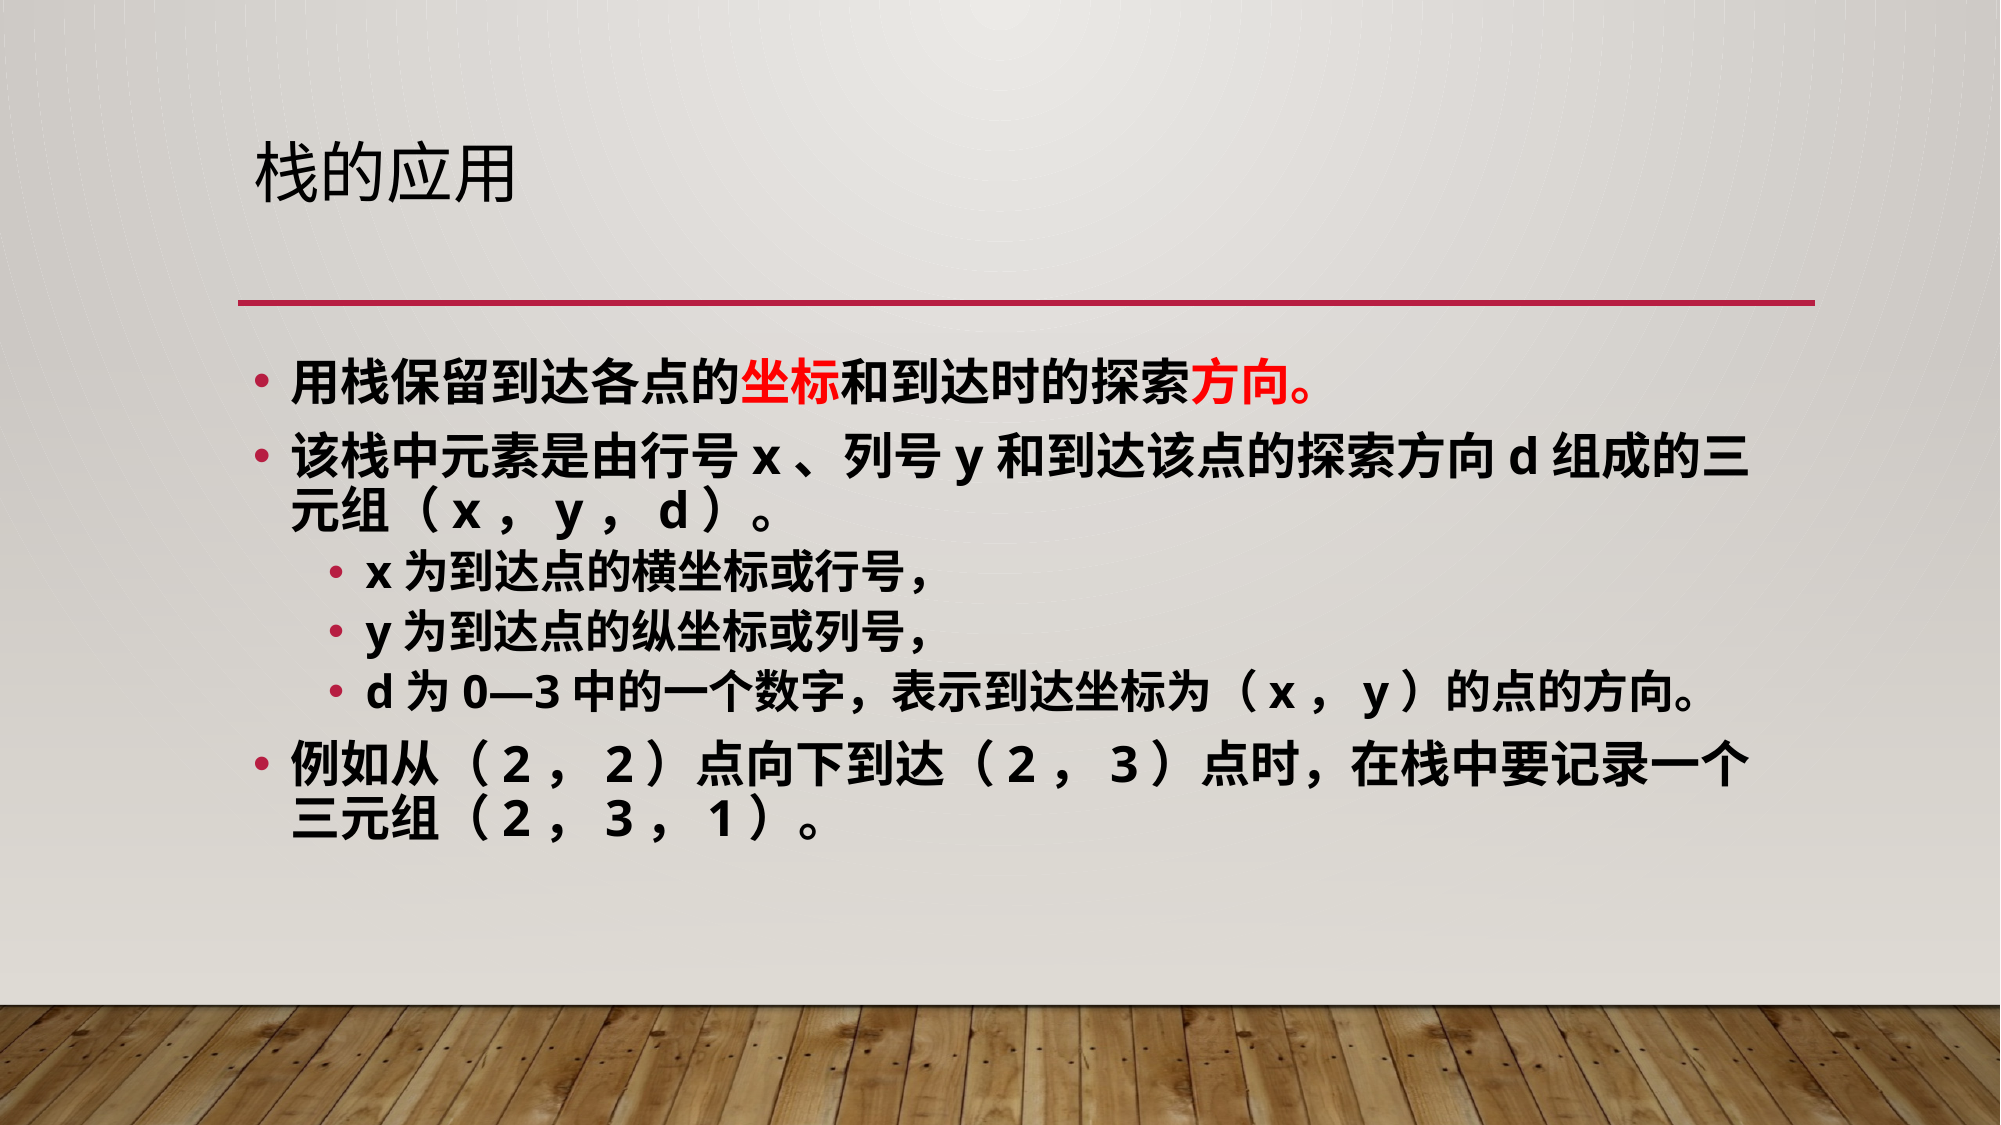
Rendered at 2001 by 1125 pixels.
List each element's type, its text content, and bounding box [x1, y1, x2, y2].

title 栈的应用 [238, 131, 1814, 305]
picture [0, 1005, 2000, 1125]
list 用栈保留到达各点的坐标和到达时的探索方向。 该栈中元素是由行号x、列号y和到达该点的探索方向d组成的三元组（x，y，d）。 x为到达点的横坐标或行号， y为到达点的纵坐标或列号， d为0—3中的一个数字，表示到达坐标为（x，y）的点的方向。 例如从（2，2）点向下到达（2，3）点时，在栈中要记录一个三元组（2，3，1）。 [238, 330, 1814, 915]
